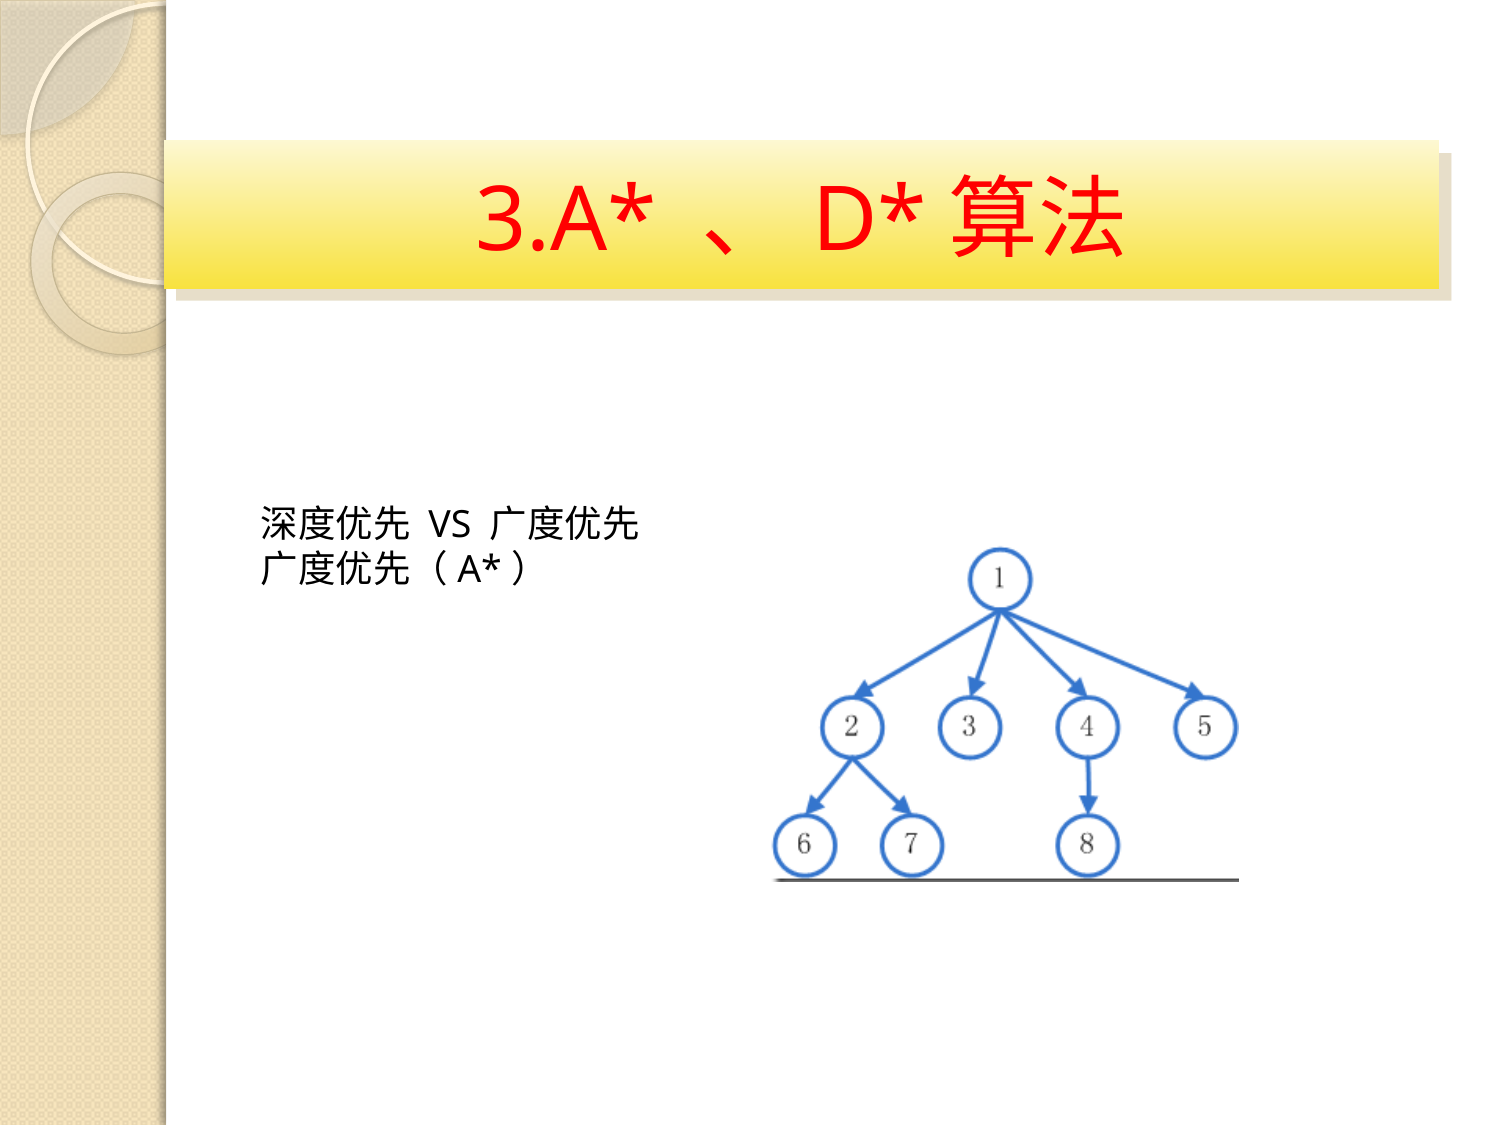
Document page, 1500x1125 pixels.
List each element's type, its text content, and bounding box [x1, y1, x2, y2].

title 3.A* 、D*算法 [164, 140, 1439, 289]
text_box 深度优先 VS 广度优先 广度优先（A*） [246, 492, 1008, 642]
picture [761, 515, 1239, 882]
